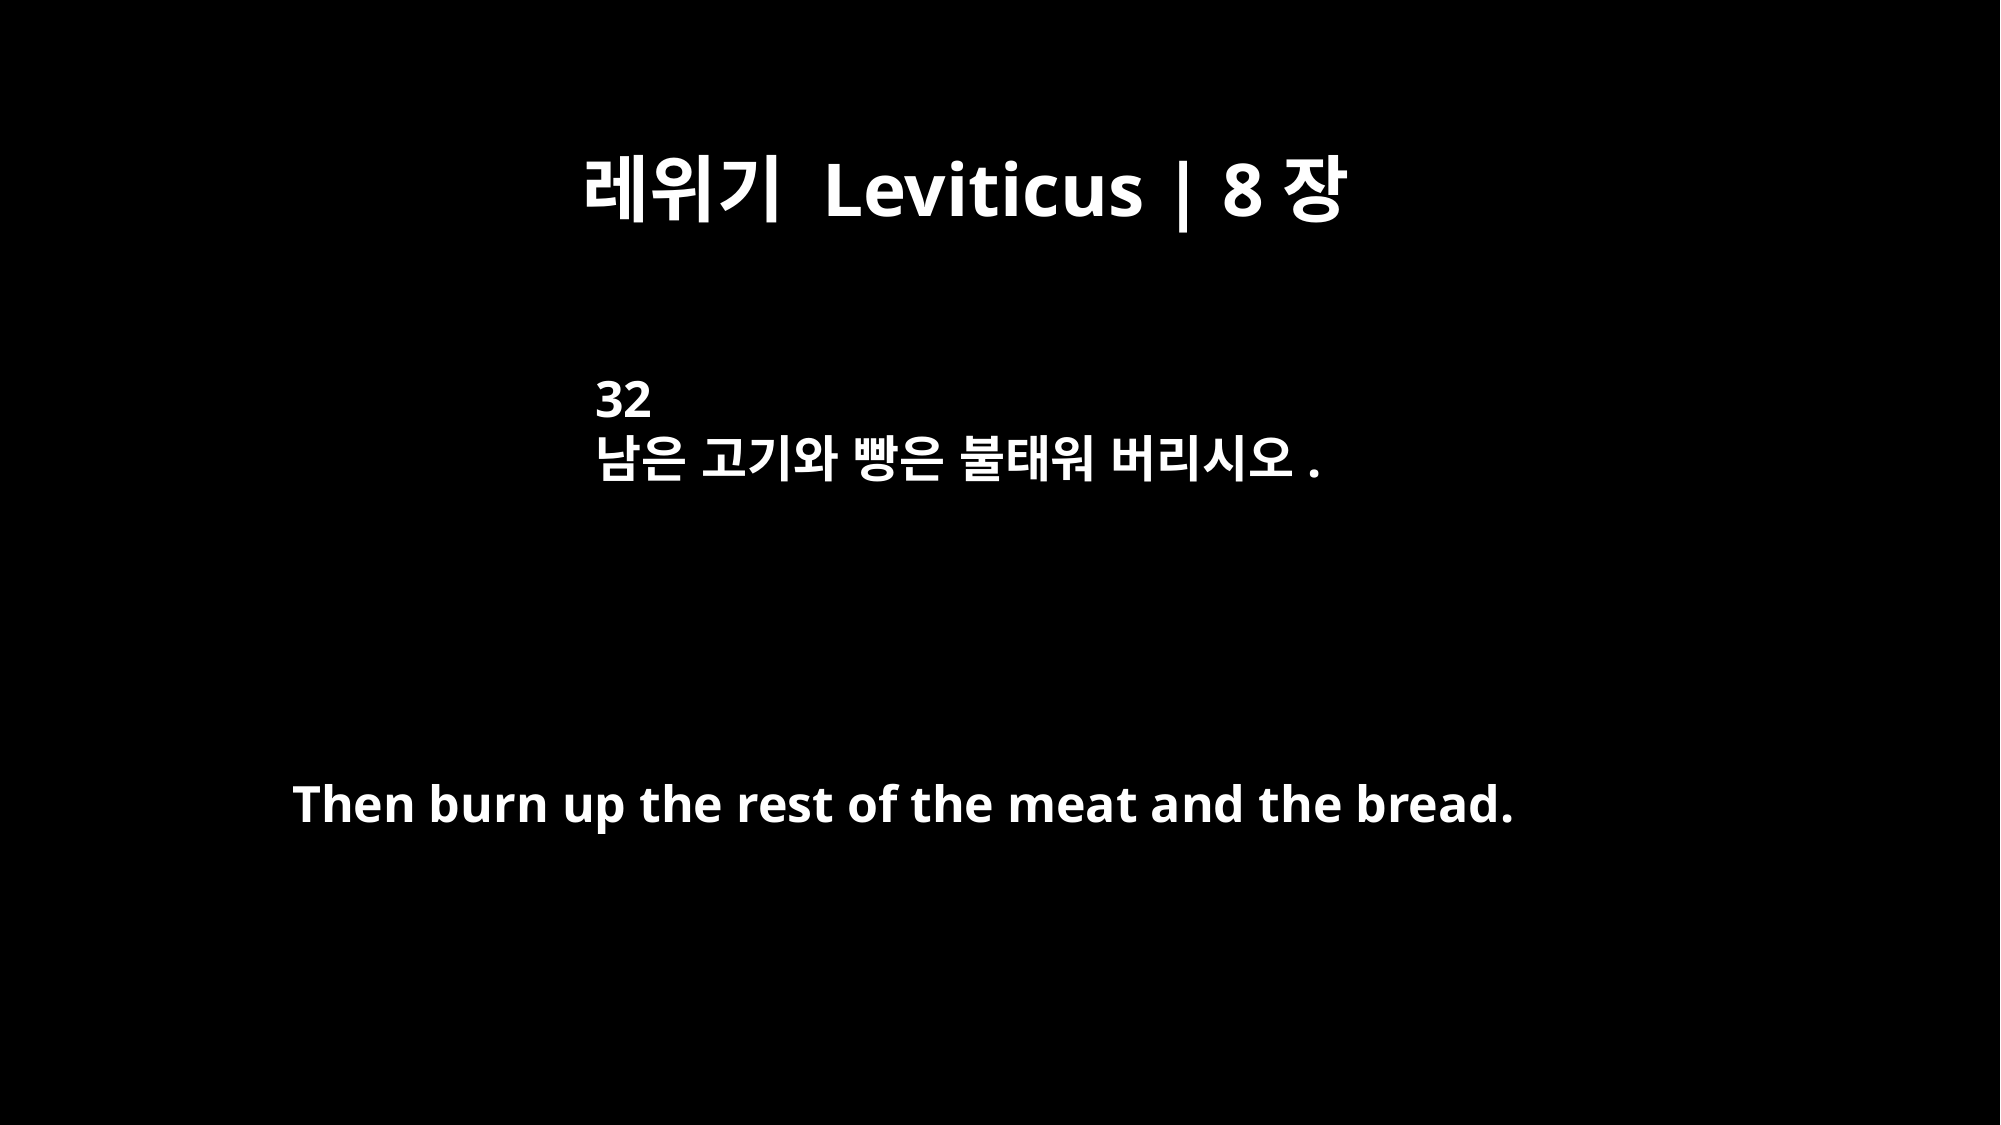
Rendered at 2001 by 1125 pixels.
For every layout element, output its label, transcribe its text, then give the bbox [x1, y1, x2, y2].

text_box 32 남은 고기와 빵은 불태워 버리시오. [580, 359, 1337, 495]
text_box Then burn up the rest of the meat and the bread. [277, 764, 1531, 840]
text_box 레위기 Leviticus | 8장 [567, 136, 1365, 239]
